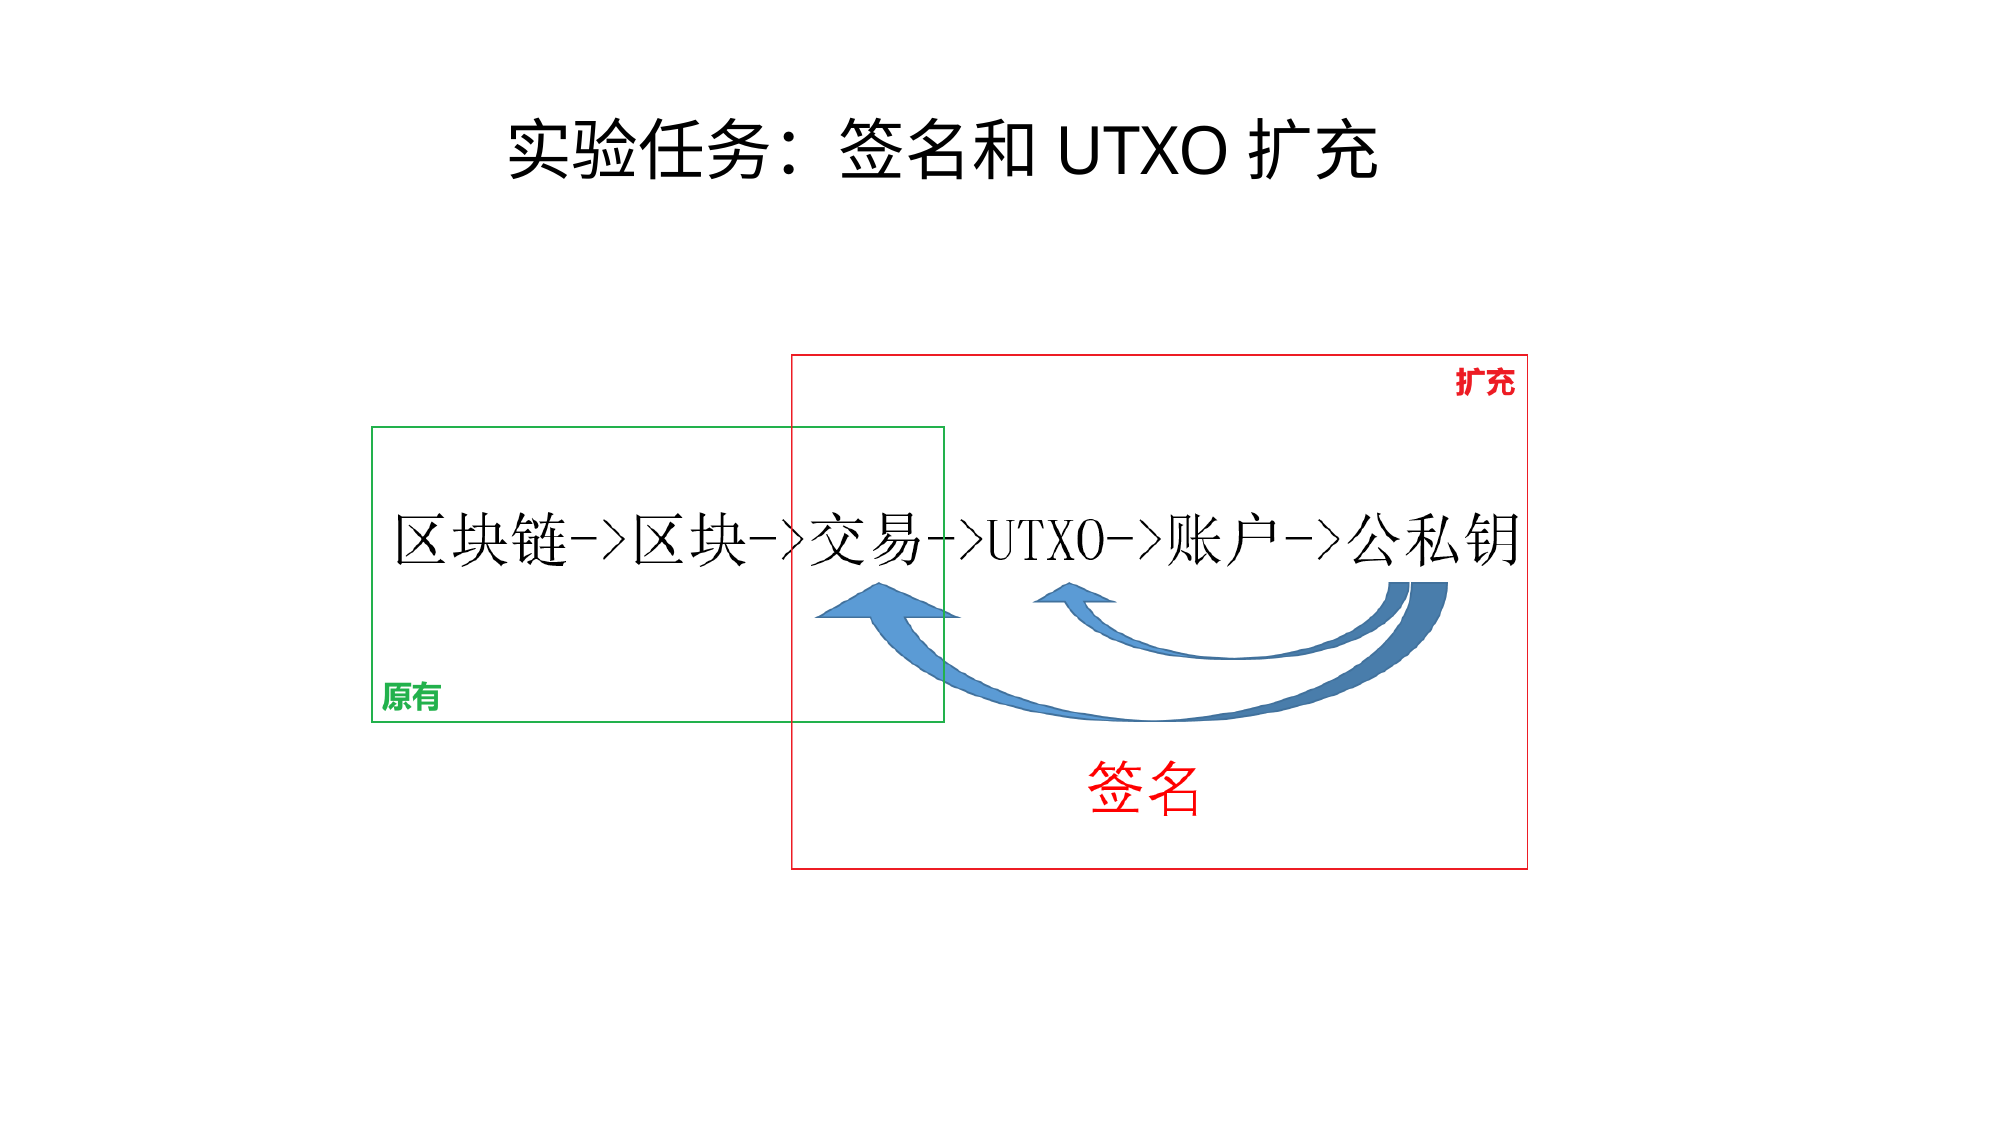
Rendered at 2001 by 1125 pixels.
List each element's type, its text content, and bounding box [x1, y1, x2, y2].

picture [303, 273, 1583, 1040]
text_box 实验任务：签名和UTXO扩充 [490, 100, 1396, 196]
